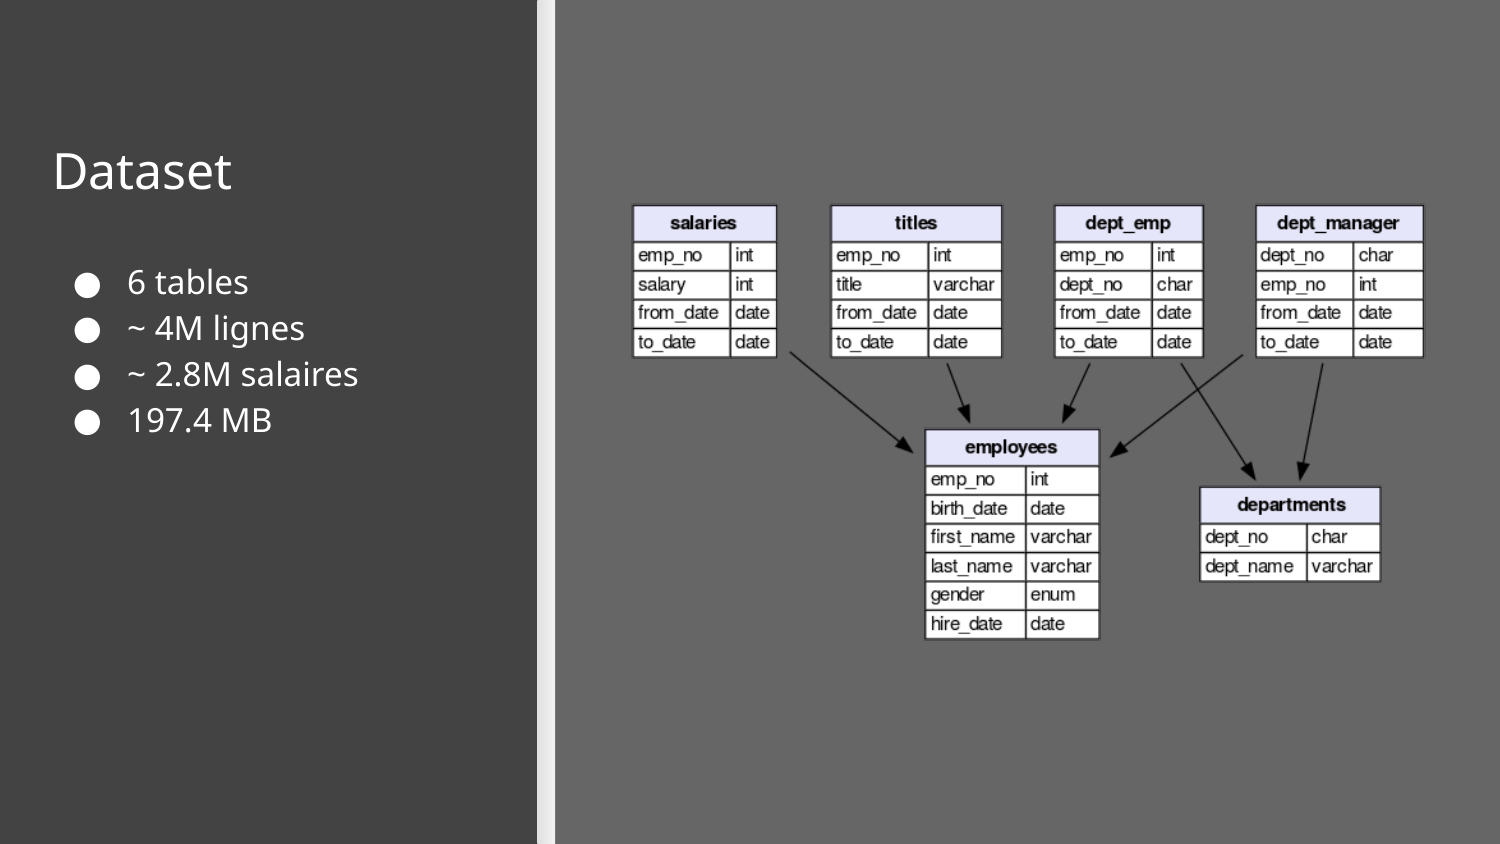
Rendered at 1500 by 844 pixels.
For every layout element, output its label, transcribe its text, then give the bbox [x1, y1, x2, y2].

picture [613, 191, 1443, 652]
title Dataset [37, 58, 498, 216]
list 6 tables ~ 4M lignes ~ 2.8M salaires 197.4 MB [37, 240, 498, 760]
